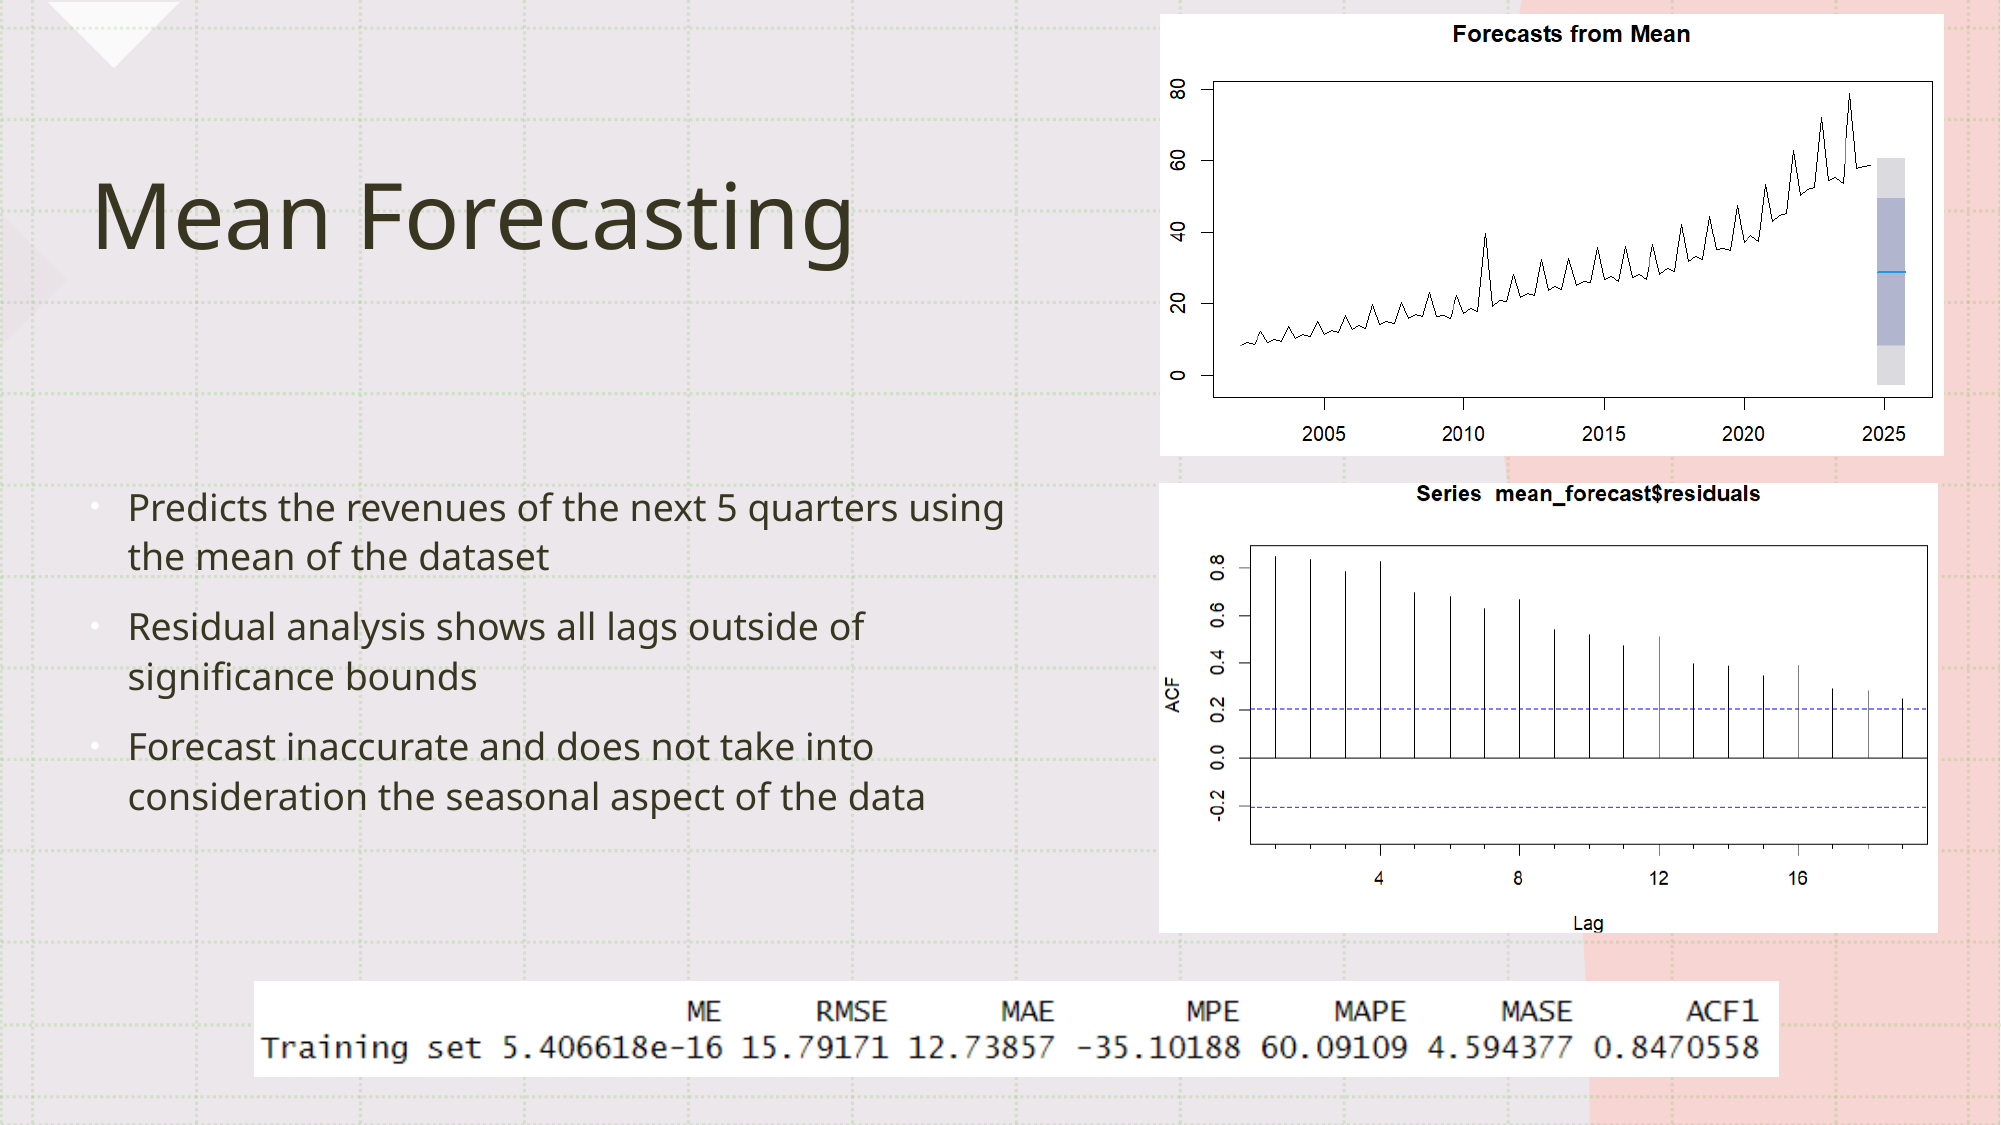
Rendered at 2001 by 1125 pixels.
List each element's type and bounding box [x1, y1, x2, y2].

text_box [0, 0, 2000, 1125]
picture [254, 981, 1779, 1077]
picture [1159, 483, 1938, 934]
picture [1160, 15, 1945, 456]
